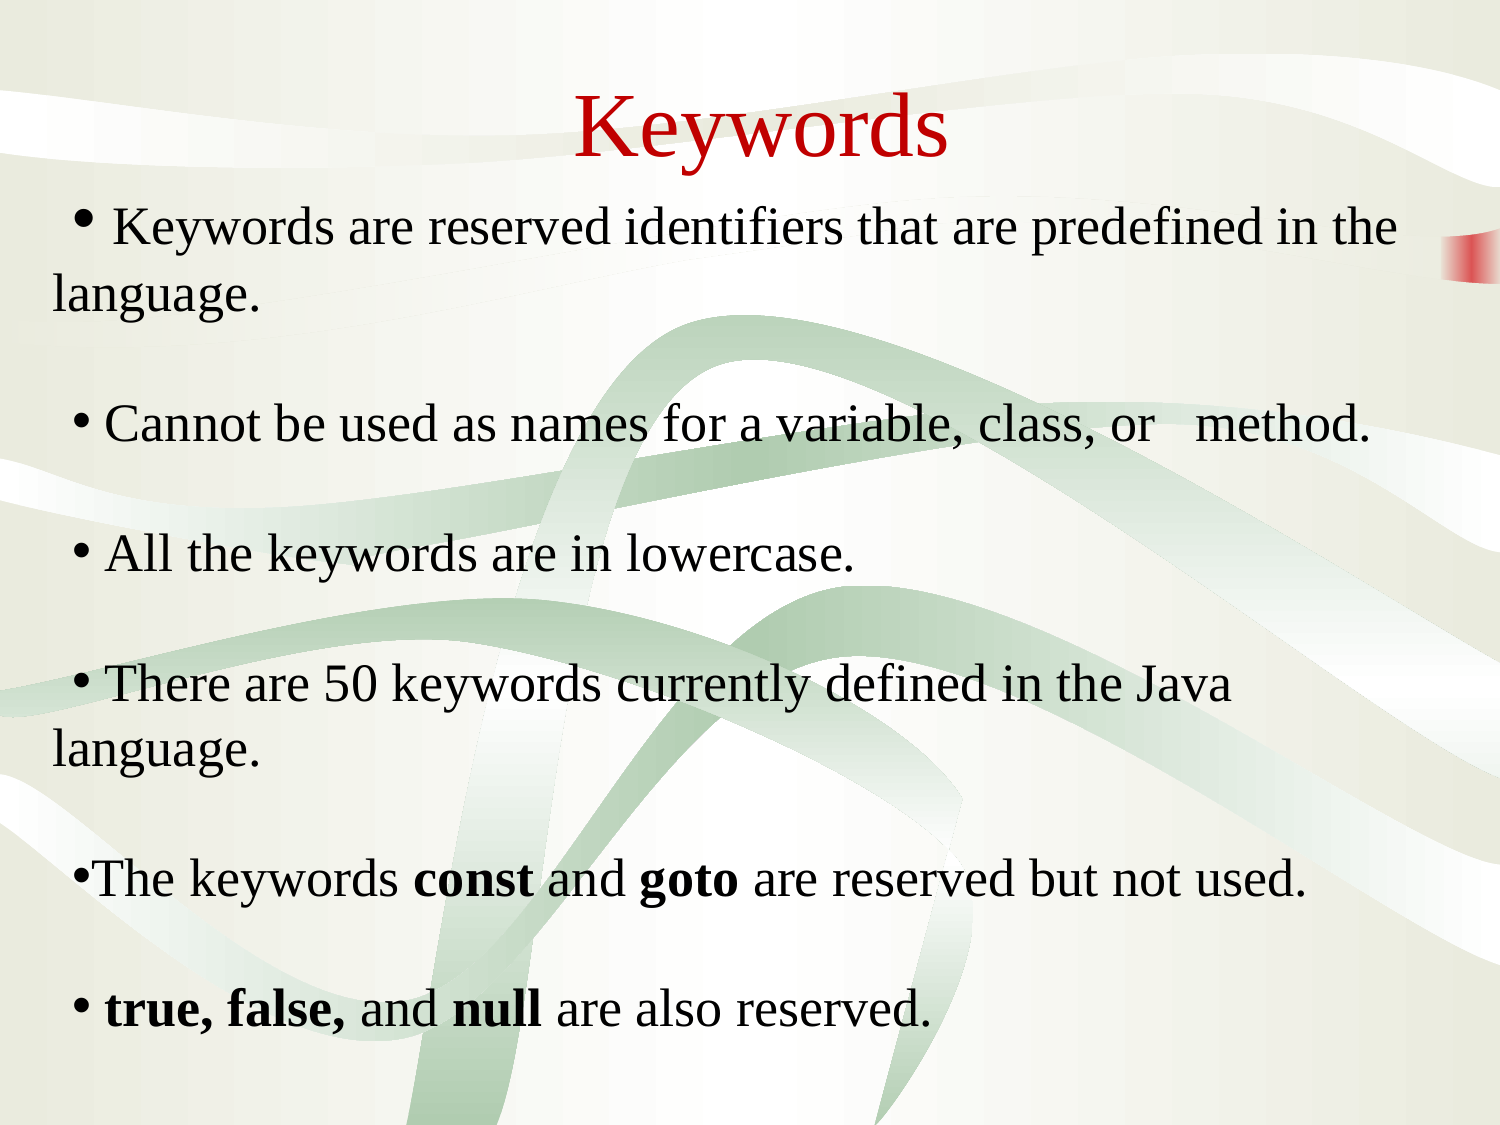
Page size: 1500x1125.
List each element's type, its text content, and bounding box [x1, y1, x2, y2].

title Keywords [125, 50, 1400, 162]
list Keywords are reserved identifiers that are predefined in the language. Cannot be used as names for a variable, class, or method. All the keywords are in lowercase. There are 50 keywords currently defined in the Java language. The keywords const and goto are reserved but not used. true, false, and null are also reserved. [37, 162, 1463, 1063]
